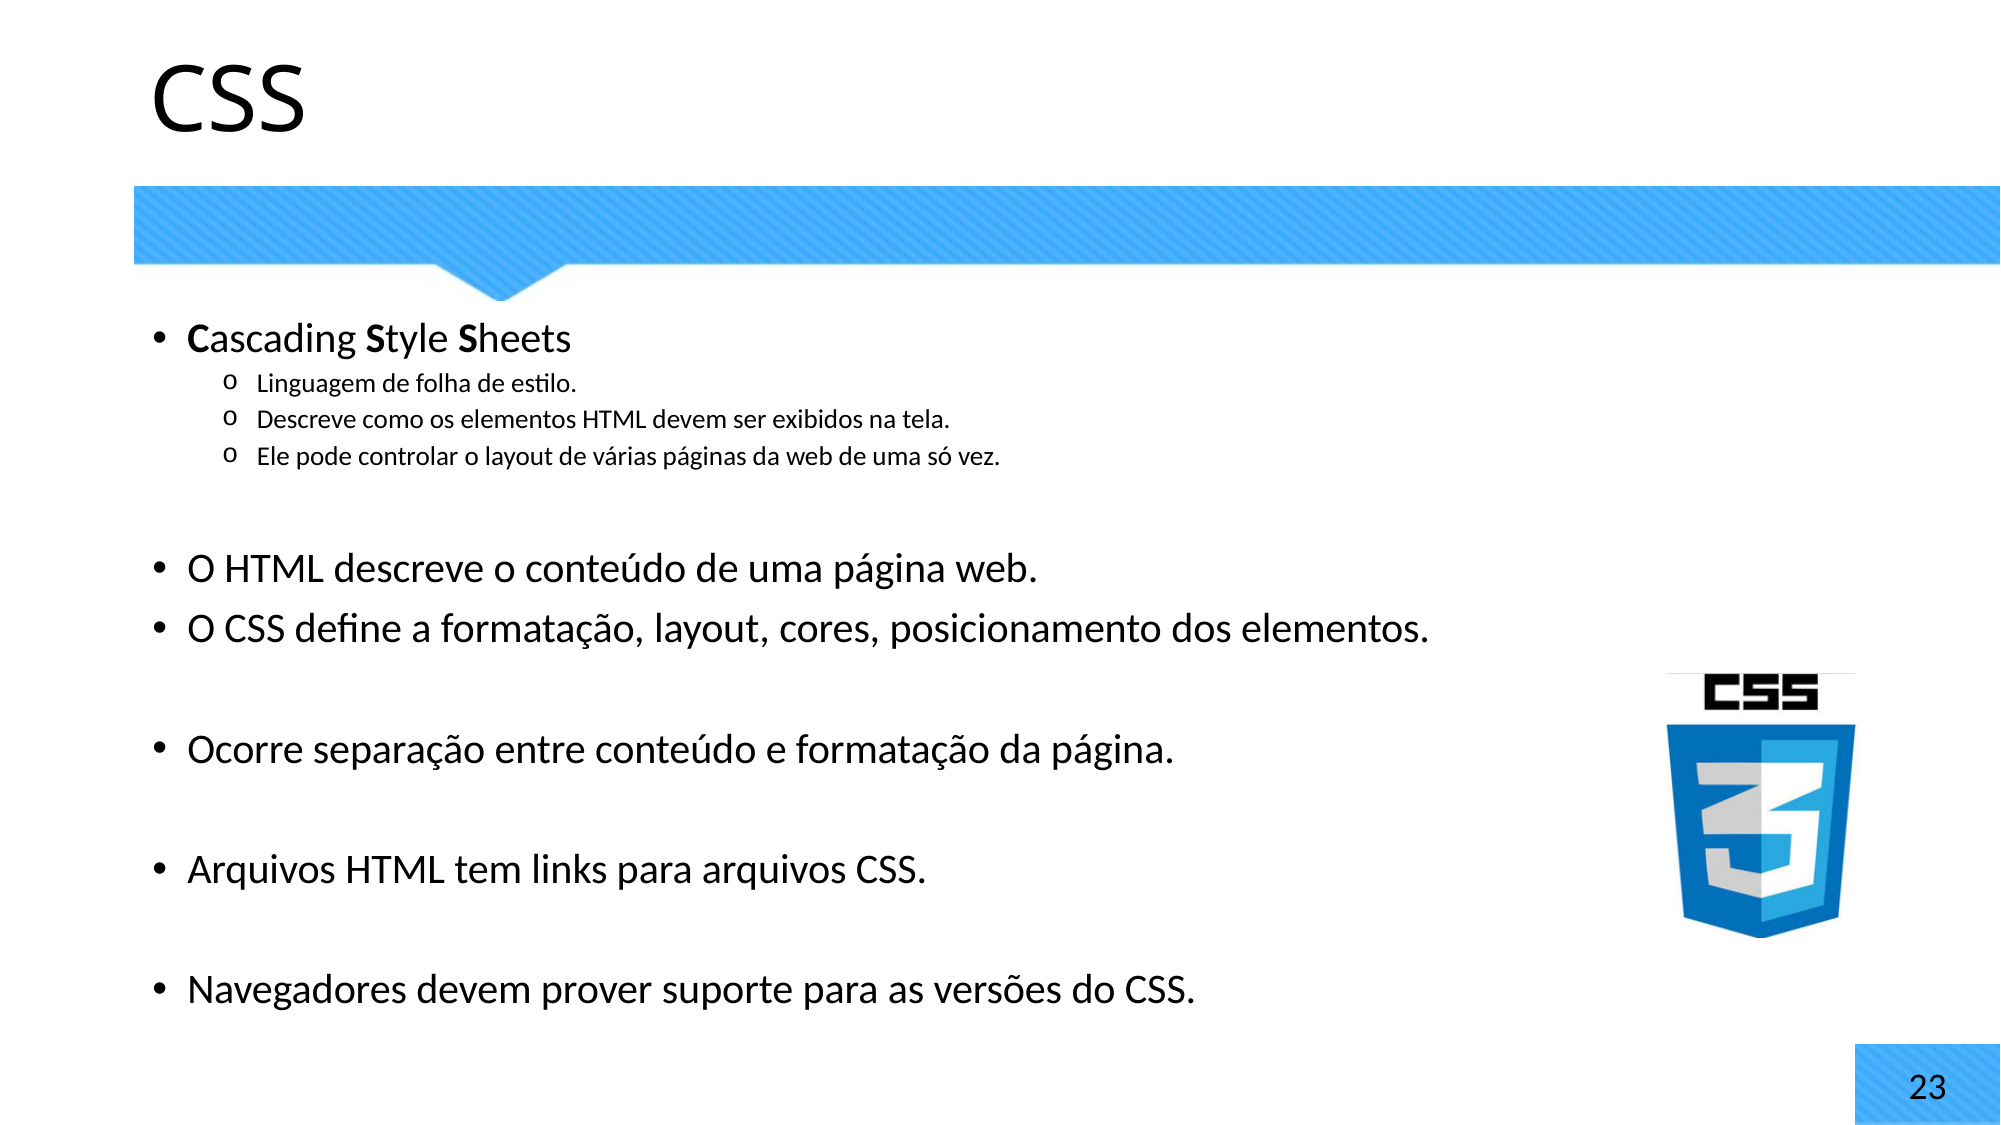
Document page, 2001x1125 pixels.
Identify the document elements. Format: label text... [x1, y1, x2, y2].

picture [1614, 673, 1910, 938]
picture [1855, 1044, 2000, 1125]
list Cascading Style Sheets Linguagem de folha de estilo. Descreve como os elementos HTML devem ser exibidos na tela. Ele pode controlar o layout de várias páginas da web de uma só vez. O HTML descreve o conteúdo de uma página web. O CSS define a formatação, layout, cores, posicionamento dos elementos. Ocorre separação entre conteúdo e formatação da página. Arquivos HTML tem links para arquivos CSS. Navegadores devem prover suporte para as versões do CSS. [137, 308, 1863, 1023]
title CSS [134, 22, 1551, 182]
picture [134, 186, 2000, 301]
